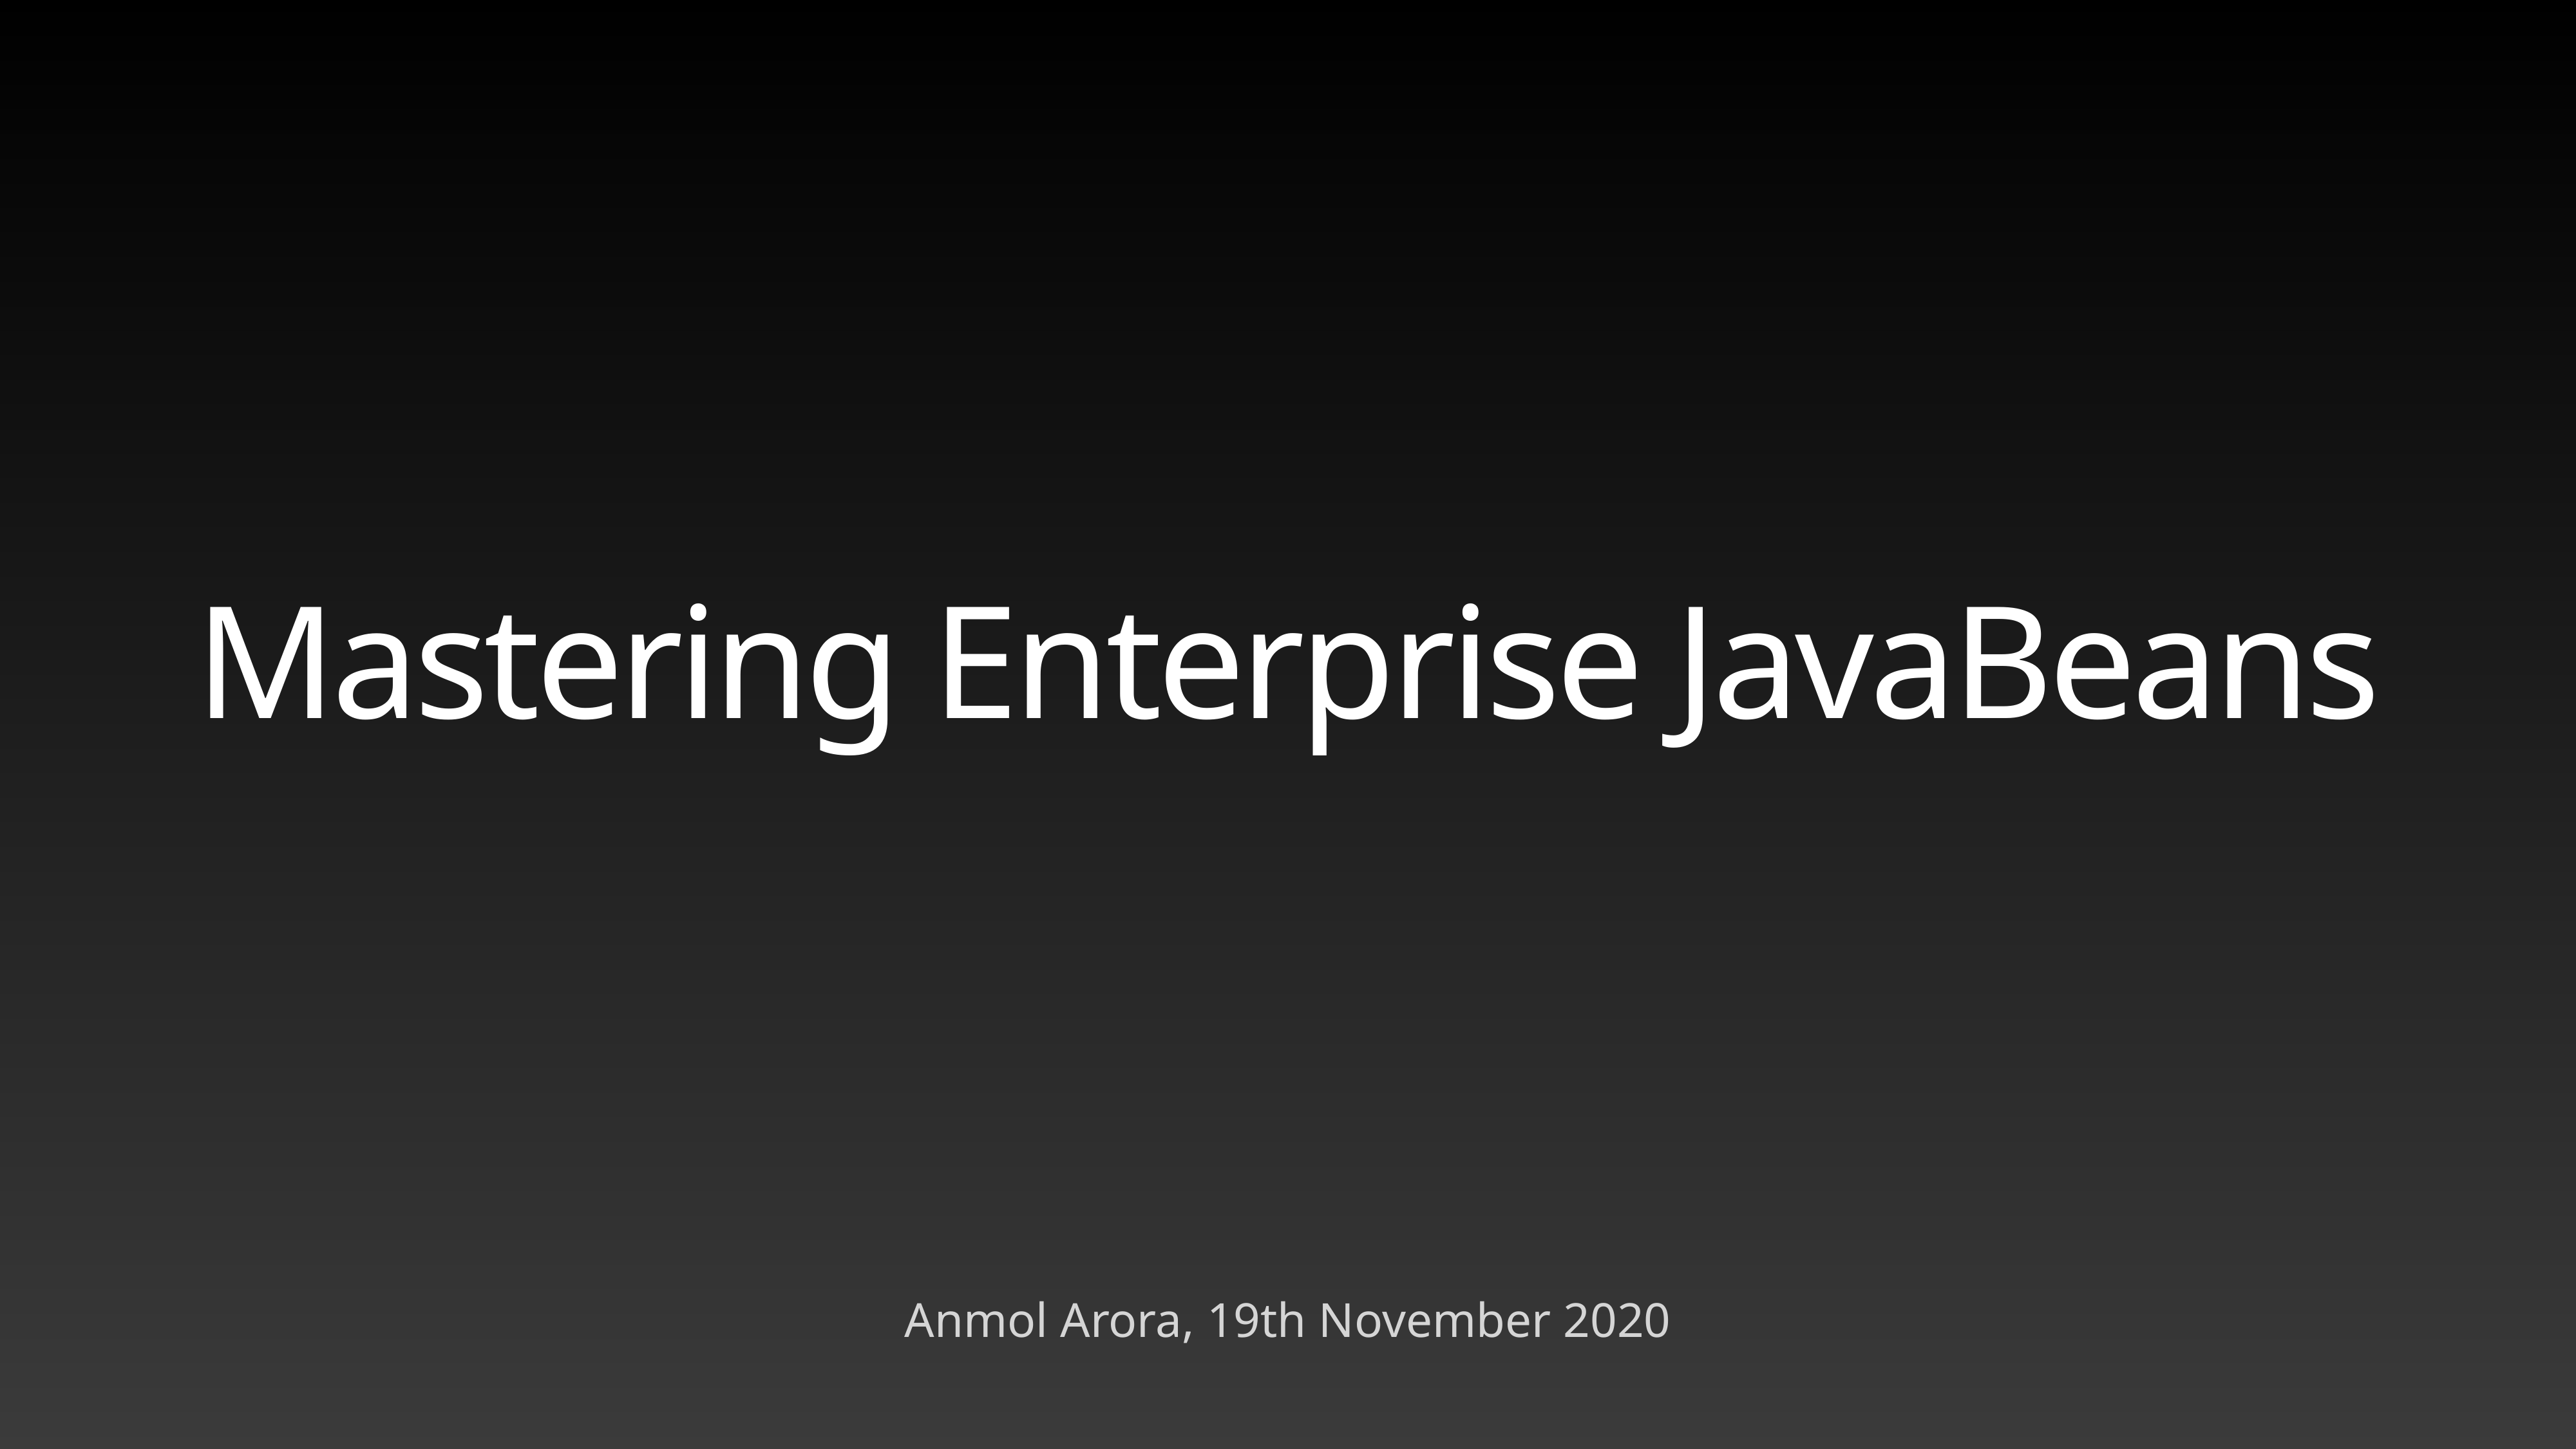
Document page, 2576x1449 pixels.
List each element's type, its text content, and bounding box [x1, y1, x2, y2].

list Anmol Arora, 19th November 2020 [133, 1284, 2443, 1359]
title Mastering Enterprise JavaBeans [133, 347, 2443, 758]
